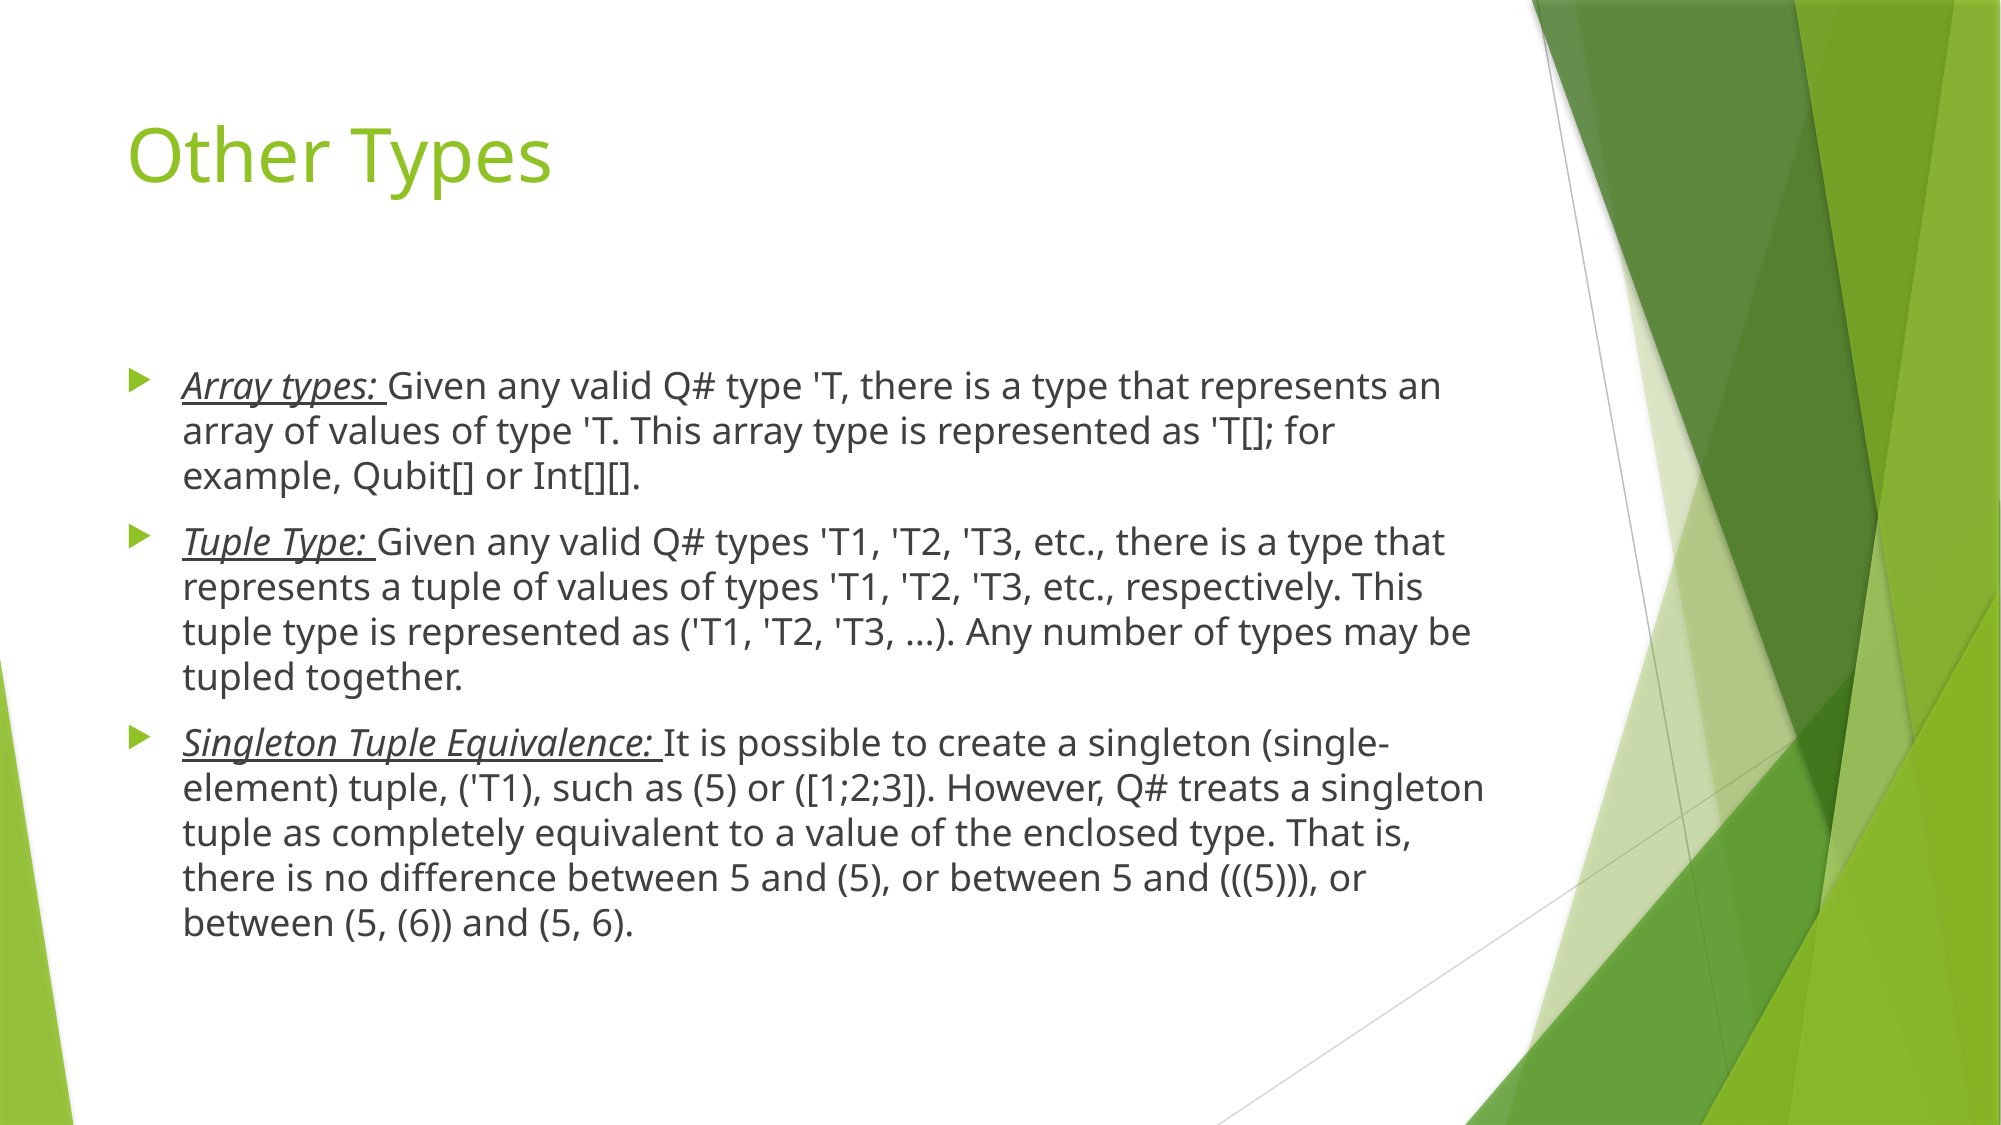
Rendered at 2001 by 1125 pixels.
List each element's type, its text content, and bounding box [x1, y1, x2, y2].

title Other Types [111, 99, 1522, 317]
list Array types: Given any valid Q# type 'T, there is a type that represents an array of values of type 'T. This array type is represented as 'T[]; for example, Qubit[] or Int[][]. Tuple Type: Given any valid Q# types 'T1, 'T2, 'T3, etc., there is a type that represents a tuple of values of types 'T1, 'T2, 'T3, etc., respectively. This tuple type is represented as ('T1, 'T2, 'T3, …). Any number of types may be tupled together. Singleton Tuple Equivalence: It is possible to create a singleton (single-element) tuple, ('T1), such as (5) or ([1;2;3]). However, Q# treats a singleton tuple as completely equivalent to a value of the enclosed type. That is, there is no difference between 5 and (5), or between 5 and (((5))), or between (5, (6)) and (5, 6). [111, 354, 1522, 992]
